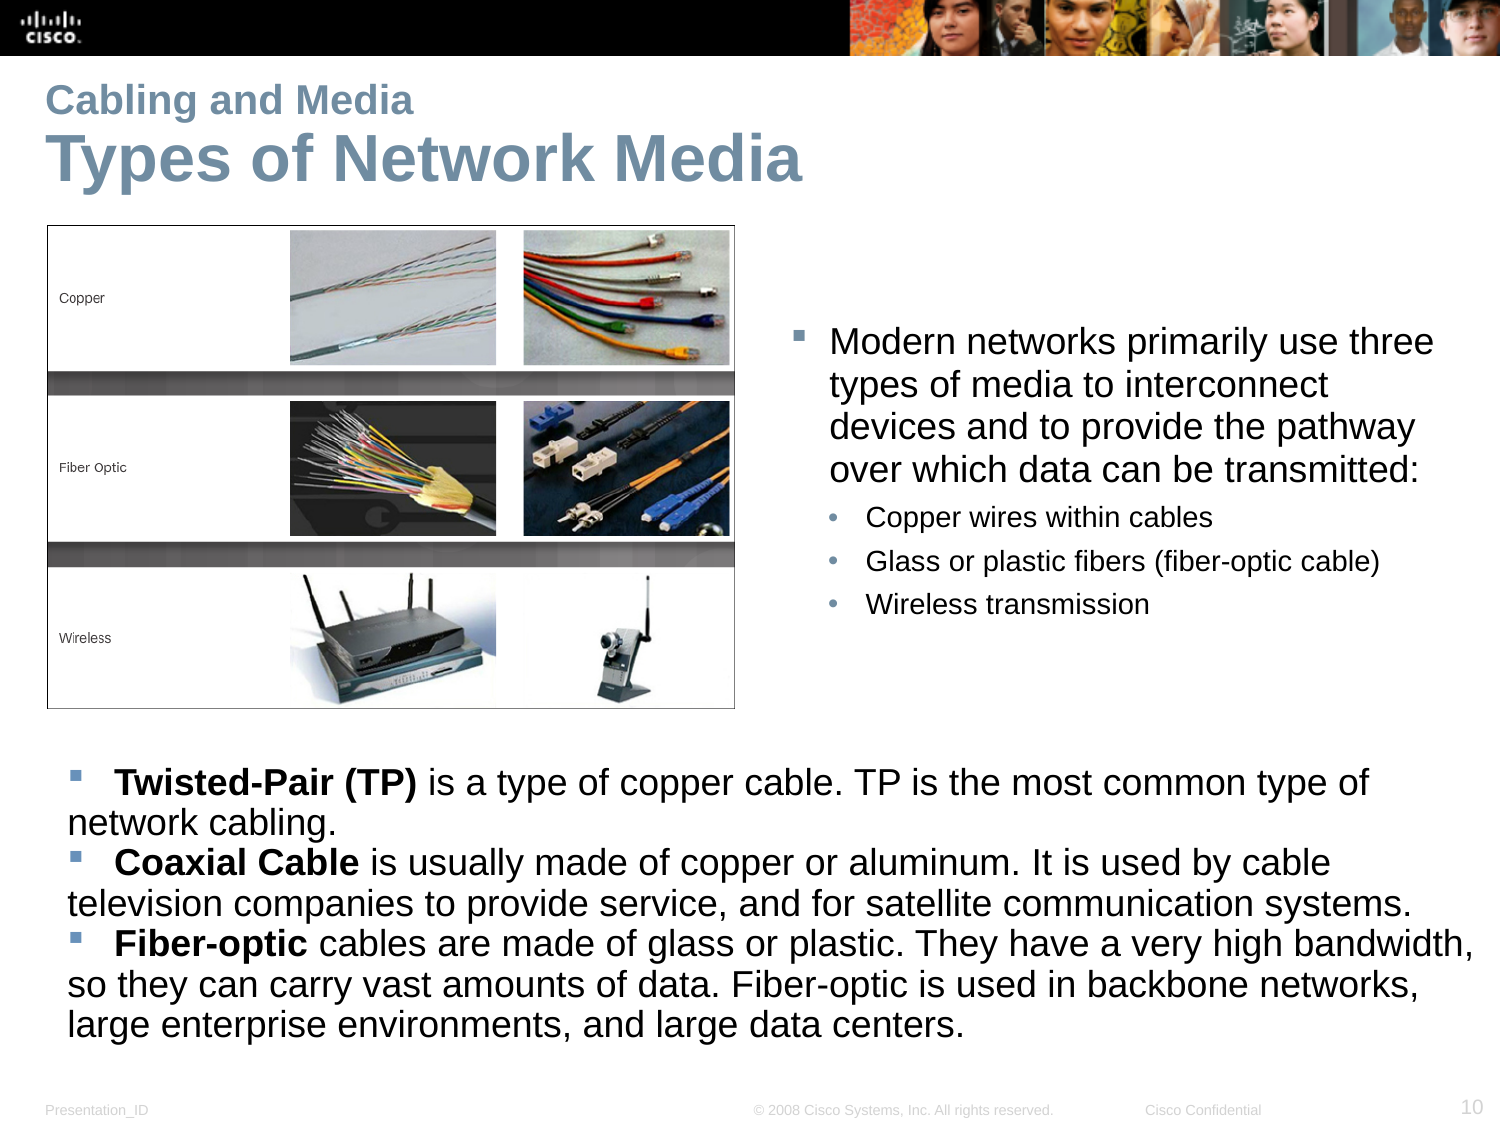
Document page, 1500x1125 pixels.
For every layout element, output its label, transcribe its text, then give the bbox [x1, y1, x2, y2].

title Cabling and Media Types of Network Media [31, 64, 1471, 203]
text_box Twisted-Pair (TP) is a type of copper cable. TP is the most common type of network cabling. Coaxial Cable is usually made of copper or aluminum. It is used by cable television companies to provide service, and for satellite communication systems. Fiber-optic cables are made of glass or plastic. They have a very high bandwidth, so they can carry vast amounts of data. Fiber-optic is used in backbone networks, large enterprise environments, and large data centers. [52, 755, 1500, 1085]
picture [47, 225, 735, 709]
picture [0, 0, 1500, 56]
list Modern networks primarily use three types of media to interconnect devices and to provide the pathway over which data can be transmitted: Copper wires within cables Glass or plastic fibers (fiber-optic cable) Wireless transmission [777, 313, 1471, 563]
